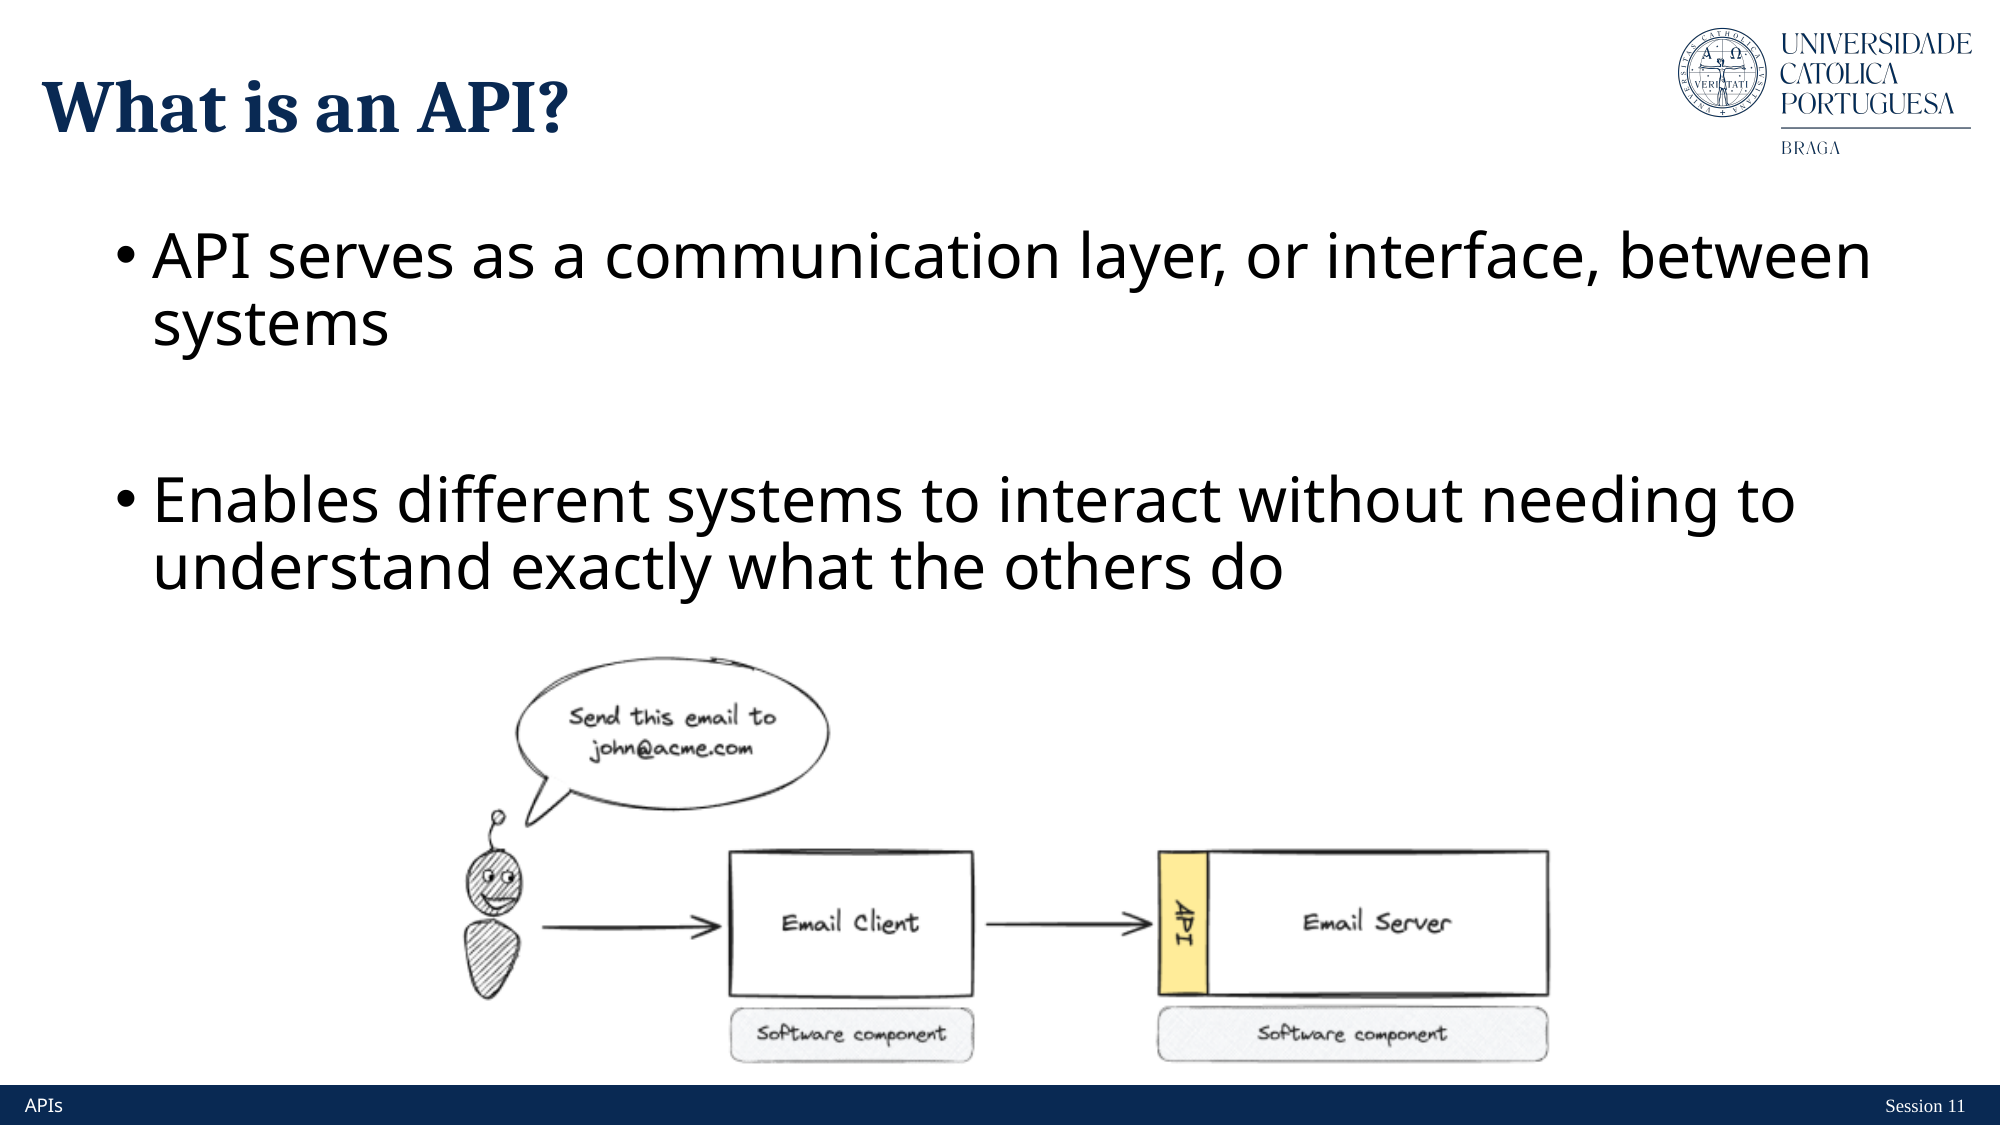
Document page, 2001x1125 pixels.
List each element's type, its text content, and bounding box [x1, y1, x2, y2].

text_box [0, 1085, 2000, 1125]
text_box APIs [9, 1086, 865, 1125]
text_box API serves as a communication layer, or interface, between systems Enables different systems to interact without needing to understand exactly what the others do [100, 216, 1897, 1046]
title What is an API? [27, 0, 1753, 218]
text_box Session 11 [865, 1086, 1981, 1125]
picture [1672, 18, 1982, 163]
picture [434, 650, 1564, 1069]
